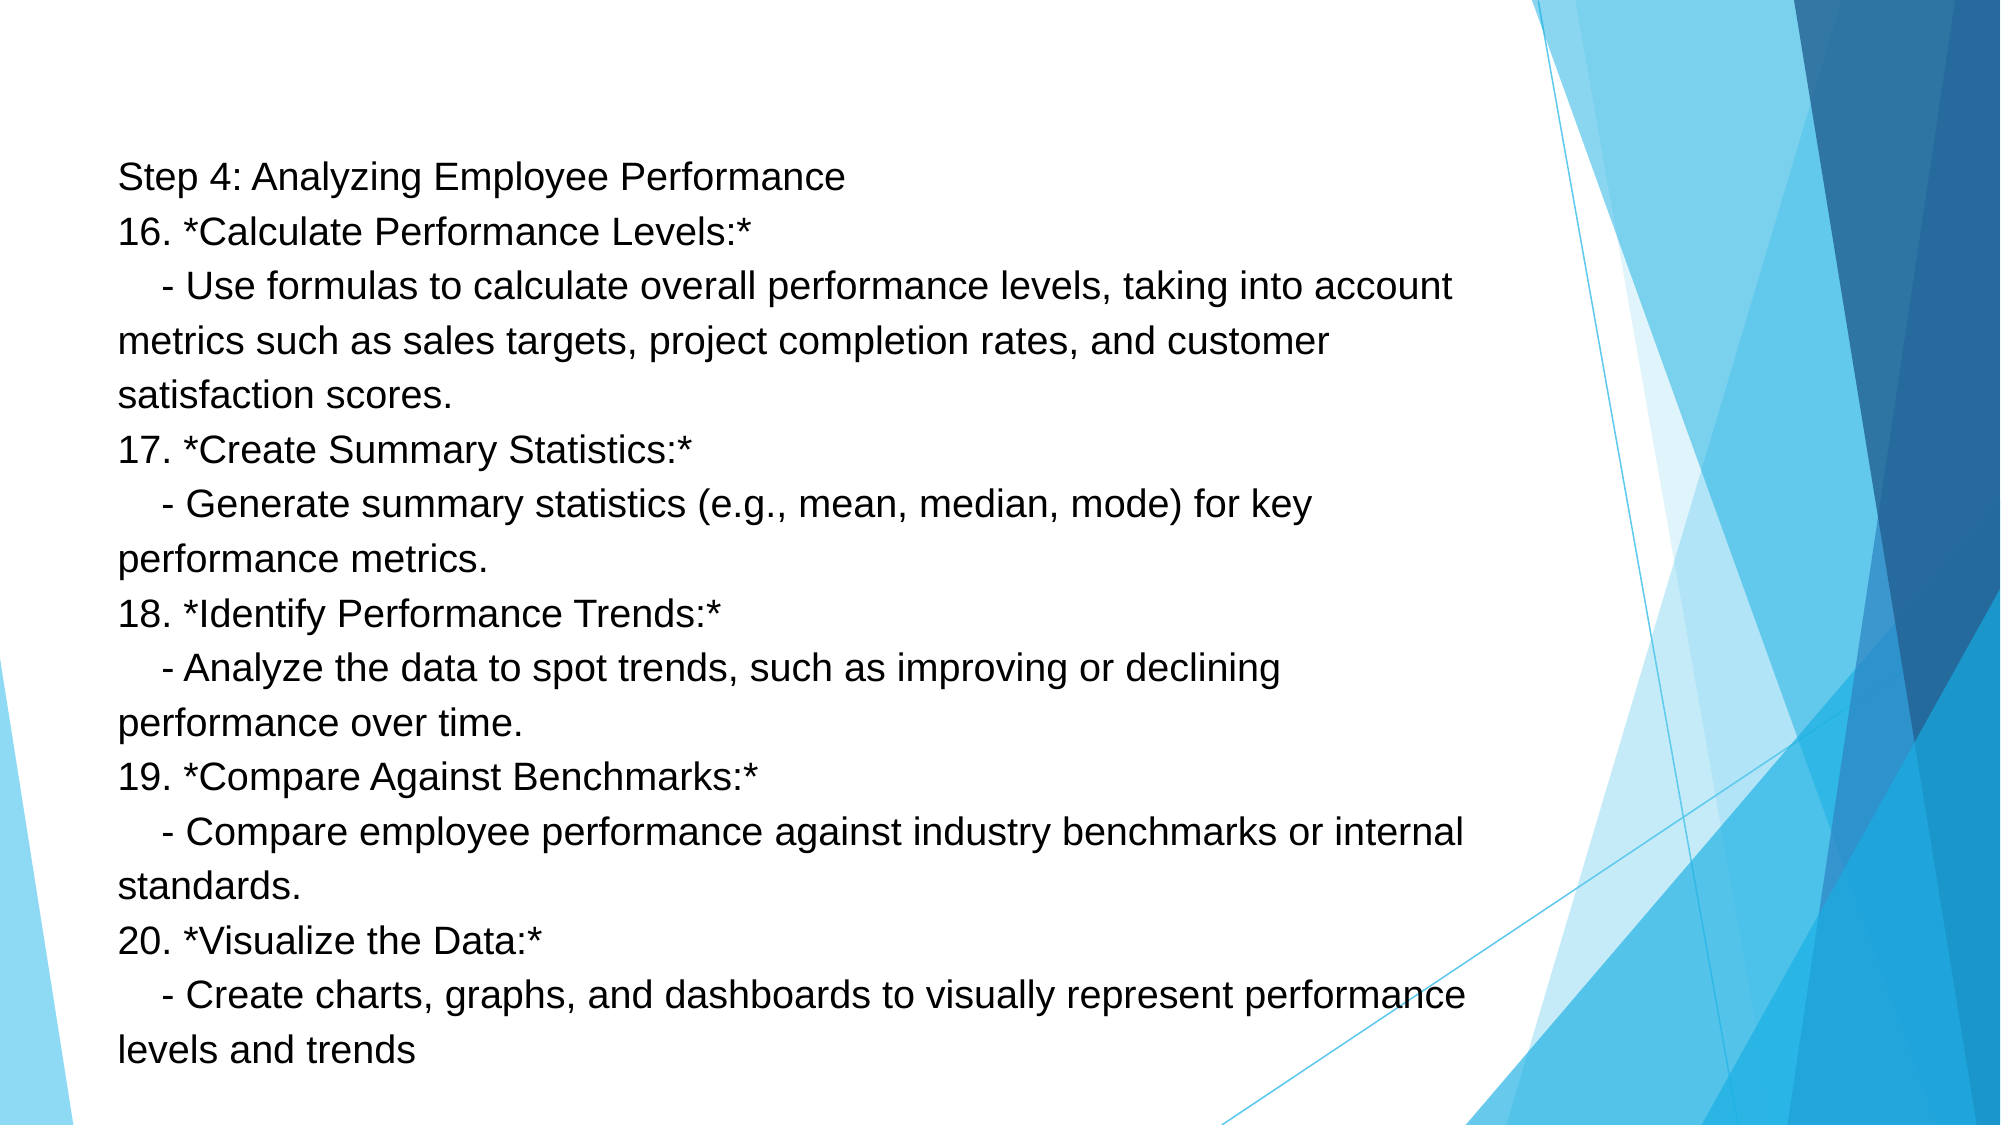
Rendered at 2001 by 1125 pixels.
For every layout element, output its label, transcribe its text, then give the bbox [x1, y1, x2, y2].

text_box Step 4: Analyzing Employee Performance 16. *Calculate Performance Levels:* - Use formulas to calculate overall performance levels, taking into account metrics such as sales targets, project completion rates, and customer satisfaction scores. 17. *Create Summary Statistics:* - Generate summary statistics (e.g., mean, median, mode) for key performance metrics. 18. *Identify Performance Trends:* - Analyze the data to spot trends, such as improving or declining performance over time. 19. *Compare Against Benchmarks:* - Compare employee performance against industry benchmarks or internal standards. 20. *Visualize the Data:* - Create charts, graphs, and dashboards to visually represent performance levels and trends [102, 128, 1515, 1087]
